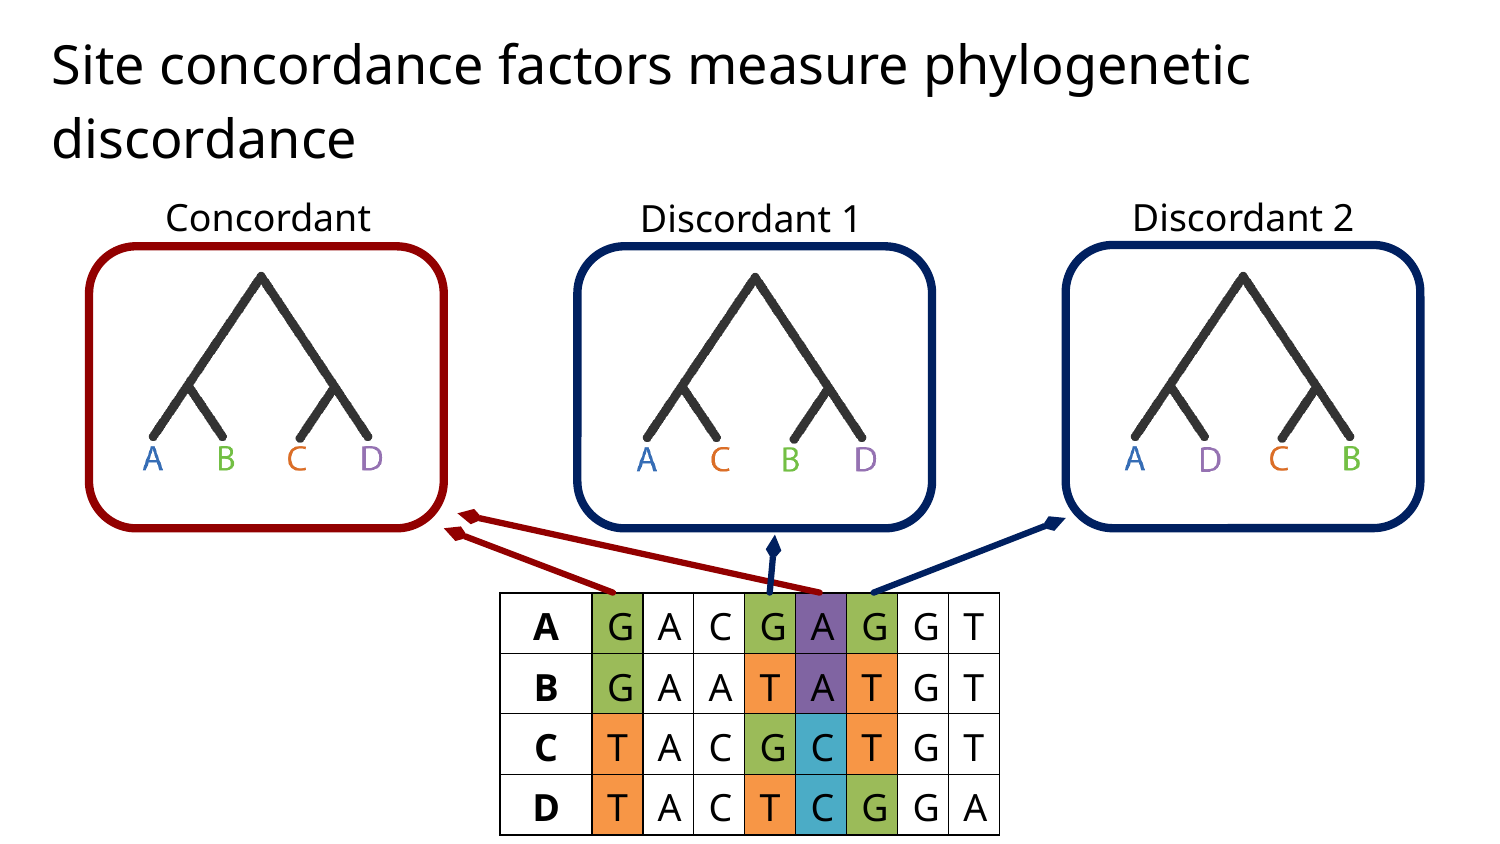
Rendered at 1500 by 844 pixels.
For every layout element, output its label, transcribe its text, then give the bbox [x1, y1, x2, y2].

table_cell D [501, 775, 591, 834]
table_cell T [745, 775, 795, 834]
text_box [88, 185, 444, 529]
table_cell G [593, 654, 642, 713]
table_cell T [949, 714, 999, 774]
title Site concordance factors measure phylogenetic discordance [36, 18, 1397, 182]
table_cell T [593, 775, 642, 834]
table_cell B [501, 654, 591, 713]
table_cell A [644, 714, 693, 774]
table_cell C [501, 714, 591, 774]
table_header G [745, 601, 795, 653]
table_header A [796, 594, 846, 653]
table_cell C [796, 714, 846, 774]
table_header G [898, 601, 948, 653]
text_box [577, 187, 933, 529]
table_cell C [694, 714, 744, 774]
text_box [443, 527, 452, 593]
table_header A [644, 601, 693, 653]
table_cell A [694, 654, 744, 713]
table_cell A [644, 775, 693, 834]
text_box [457, 513, 820, 593]
table_cell A [796, 654, 846, 713]
table_header G [847, 594, 897, 653]
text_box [769, 534, 776, 593]
table_cell C [796, 775, 846, 834]
table_cell G [898, 654, 948, 713]
table_cell G [898, 714, 948, 774]
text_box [873, 517, 1066, 593]
table_cell G [847, 775, 897, 834]
table_header C [694, 601, 744, 653]
table_cell G [898, 775, 948, 834]
table_cell T [745, 654, 795, 713]
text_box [1065, 185, 1421, 529]
table_header G [593, 601, 642, 653]
table_cell T [847, 654, 897, 713]
table_cell T [593, 714, 642, 774]
table_cell A [644, 654, 693, 713]
table_header A [501, 603, 591, 653]
table_header T [949, 601, 999, 653]
table_cell A [949, 775, 999, 834]
table_cell C [694, 775, 744, 834]
table_cell T [847, 714, 897, 774]
table_cell T [949, 654, 999, 713]
table_cell G [745, 714, 795, 774]
